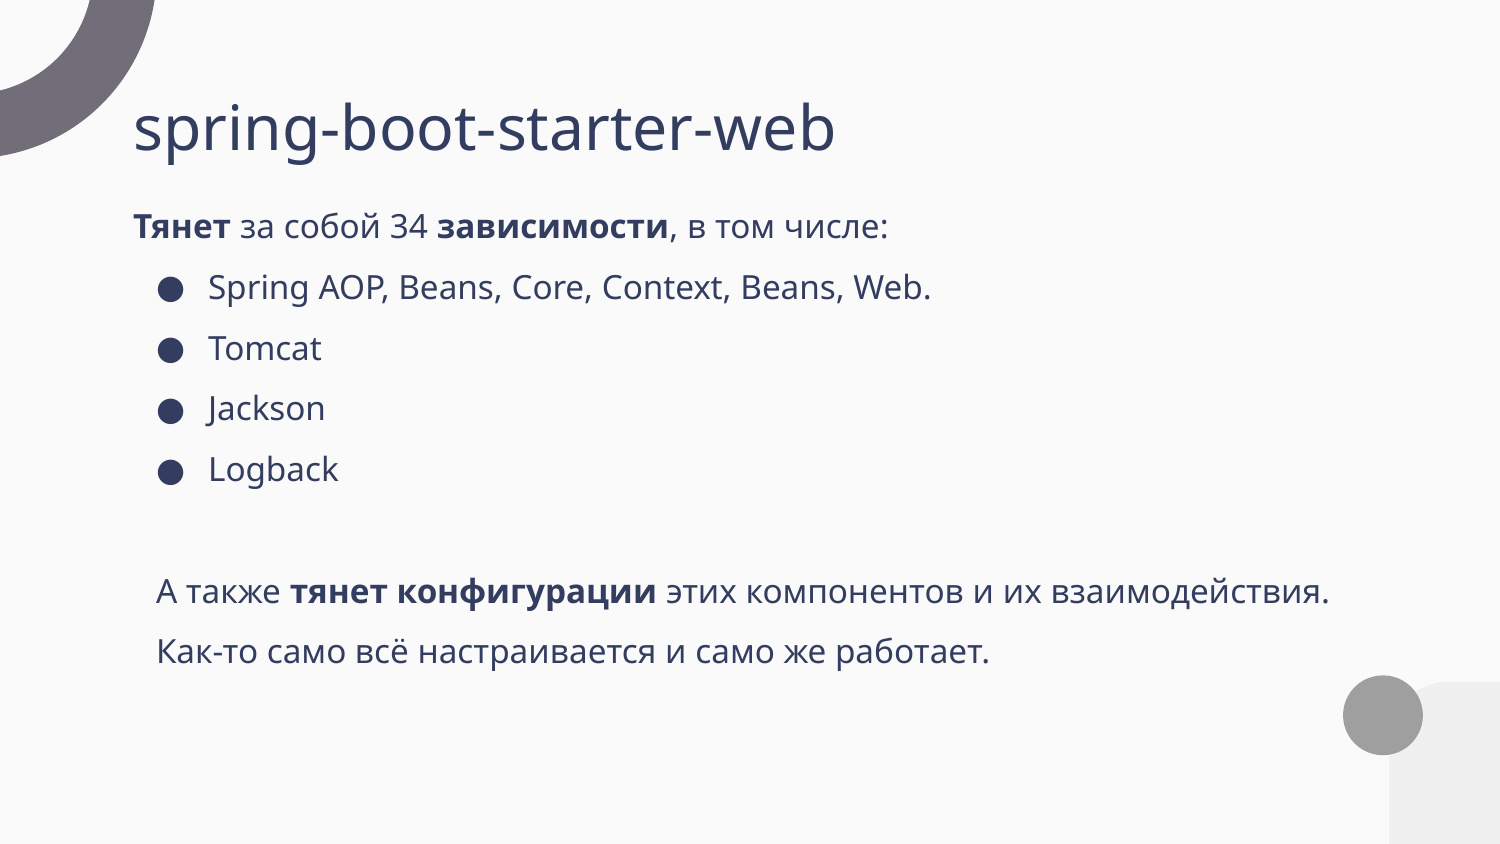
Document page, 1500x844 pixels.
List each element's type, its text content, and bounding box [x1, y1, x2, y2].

subtitle Тянет за собой 34 зависимости, в том числе: Spring AOP, Beans, Core, Context, Beans, Web. Tomcat Jackson Logback А также тянет конфигурации этих компонентов и их взаимодействия. Как-то само всё настраивается и само же работает. [118, 190, 1382, 756]
title spring-boot-starter-web [118, 72, 1382, 167]
